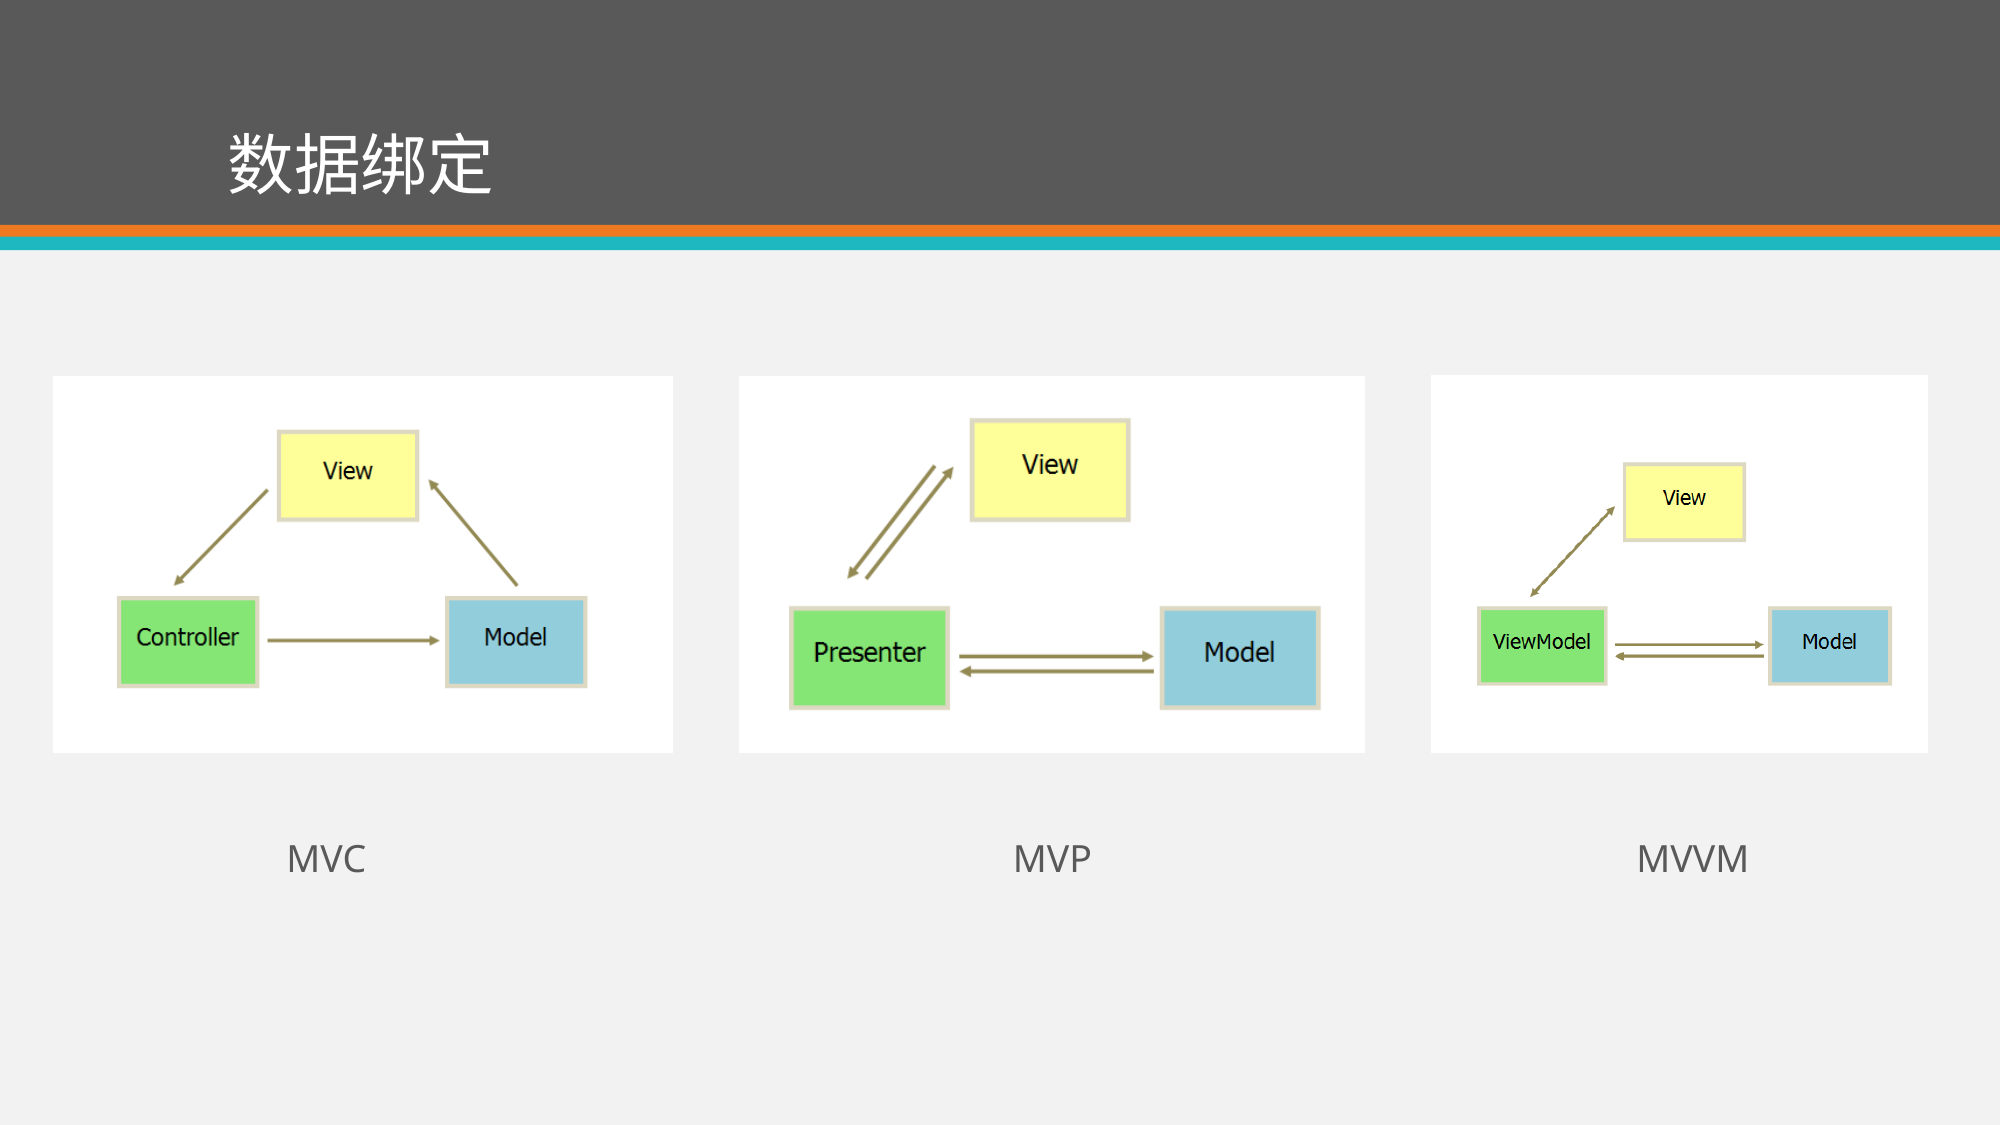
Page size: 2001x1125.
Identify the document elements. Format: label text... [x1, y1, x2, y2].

title 数据绑定 [212, 41, 1788, 212]
text_box MVC MVP MVVM [271, 827, 1813, 888]
picture [53, 376, 673, 753]
picture [1431, 375, 1928, 753]
picture [739, 376, 1365, 753]
